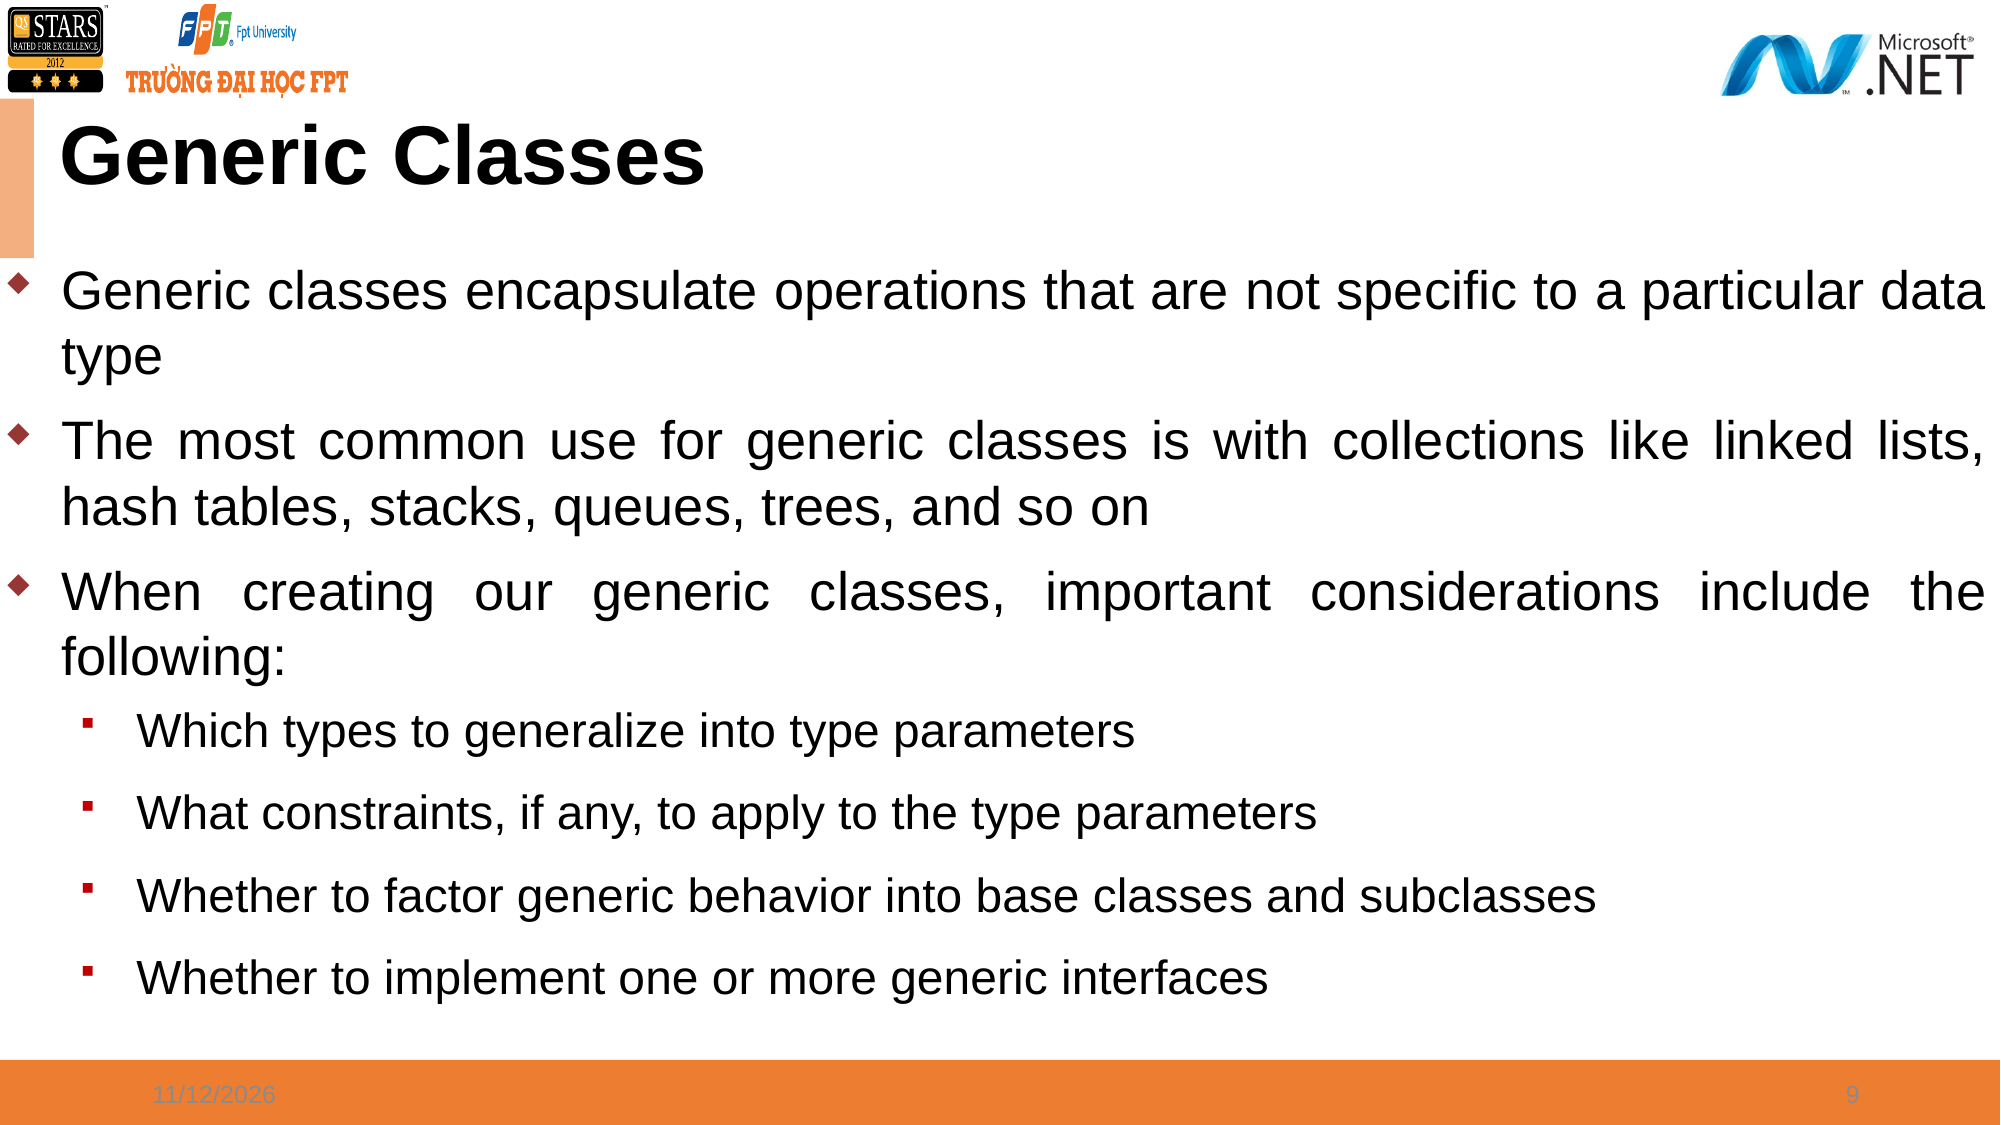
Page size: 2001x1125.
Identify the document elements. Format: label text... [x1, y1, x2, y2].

text_box Generic classes encapsulate operations that are not specific to a particular data type The most common use for generic classes is with collections like linked lists, hash tables, stacks, queues, trees, and so on When creating our generic classes, important considerations include the following: Which types to generalize into type parameters What constraints, if any, to apply to the type parameters Whether to factor generic behavior into base classes and subclasses Whether to implement one or more generic interfaces [5, 253, 1992, 1005]
title Generic Classes [44, 119, 1364, 202]
picture [1685, 0, 2001, 129]
slide_number 9 [1424, 1063, 1875, 1123]
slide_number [137, 1063, 588, 1123]
